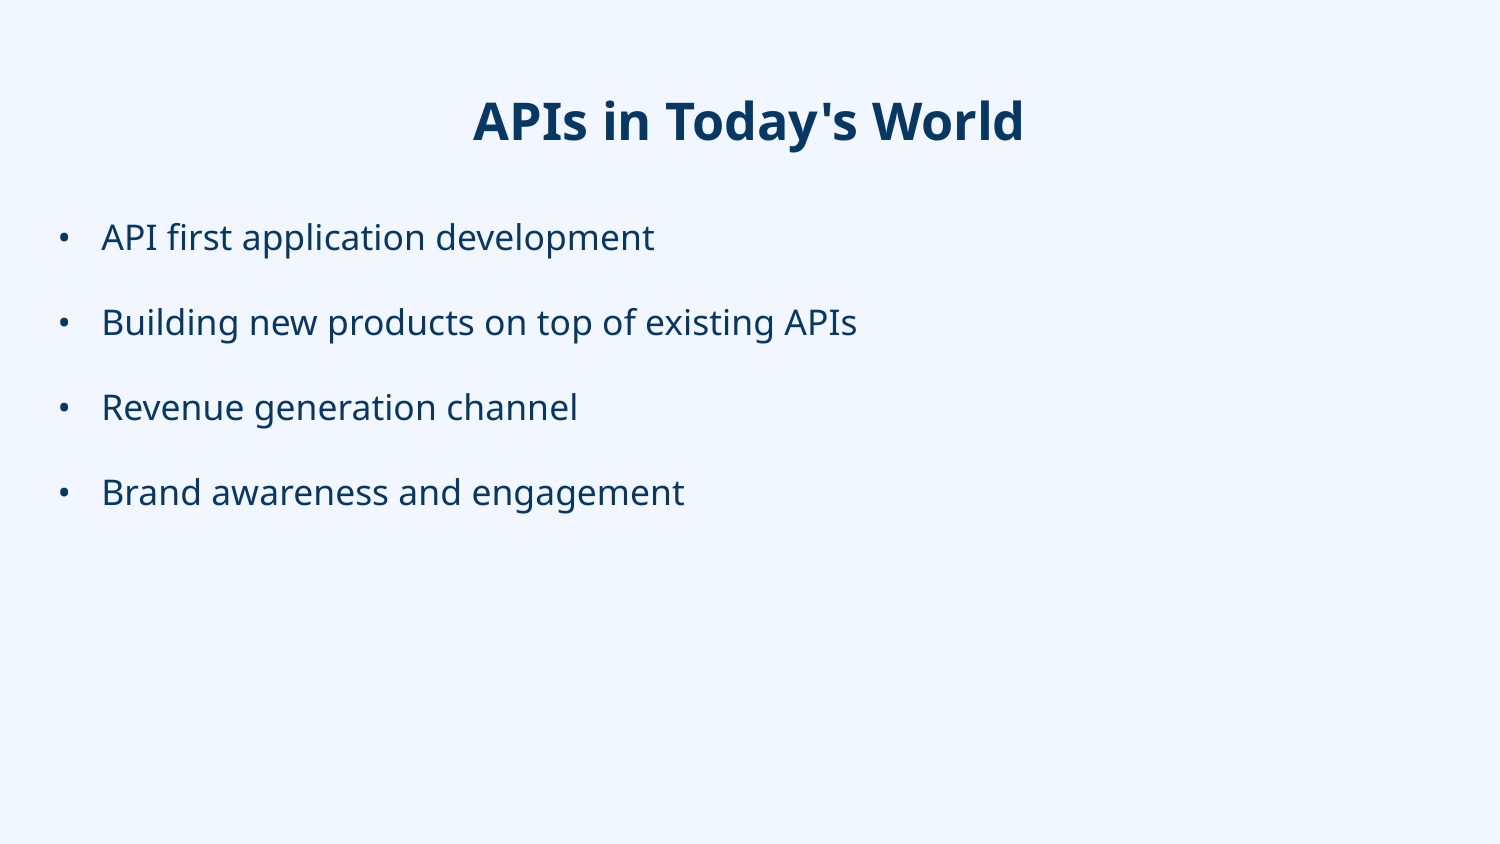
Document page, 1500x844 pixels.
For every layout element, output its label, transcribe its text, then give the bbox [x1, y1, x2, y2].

title APIs in Today's World [420, 72, 1080, 167]
text_box API first application development Building new products on top of existing APIs Revenue generation channel Brand awareness and engagement [39, 207, 1257, 521]
